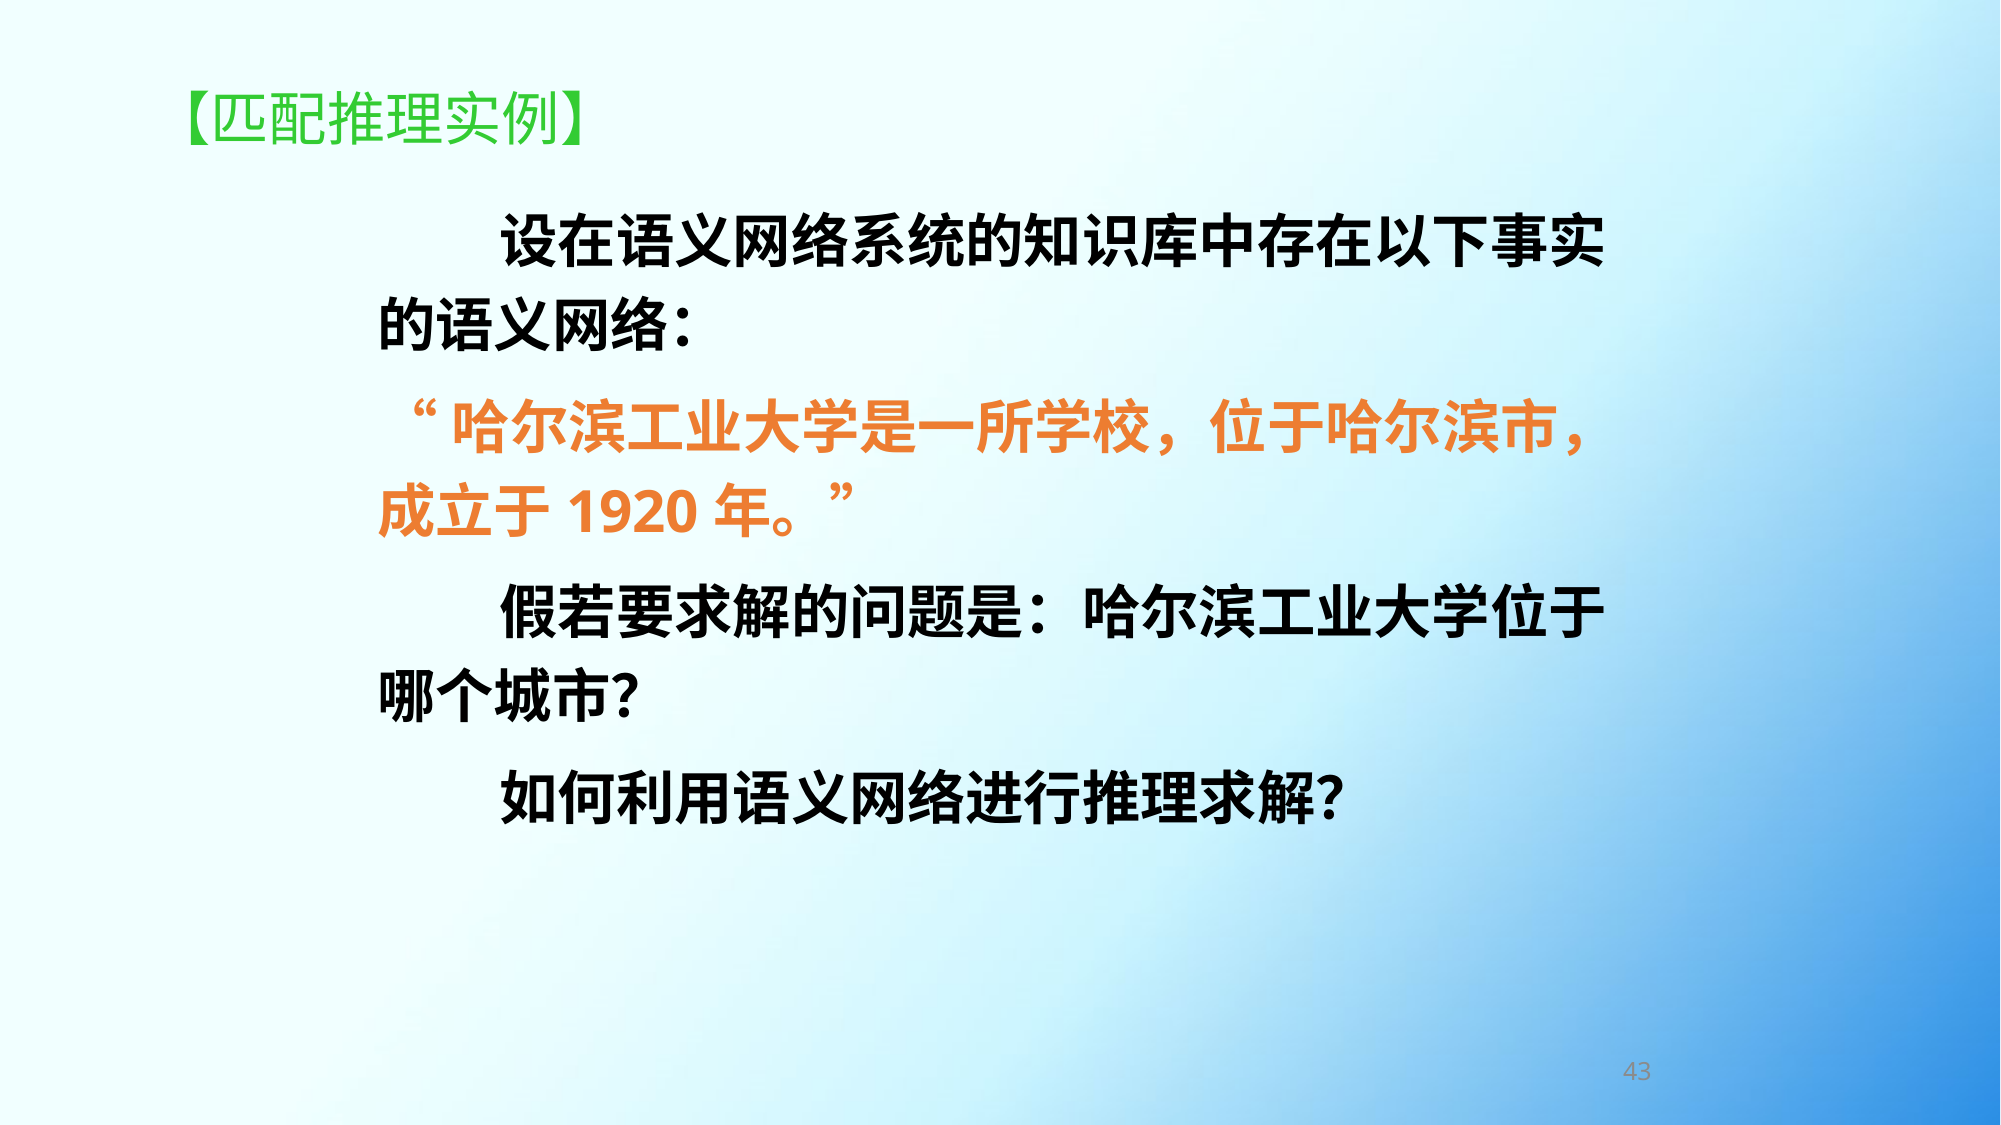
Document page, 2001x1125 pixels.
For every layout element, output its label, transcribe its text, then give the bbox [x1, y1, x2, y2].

picture [0, 0, 2001, 1125]
title 【匹配推理实例】 [137, 12, 1863, 231]
list 设在语义网络系统的知识库中存在以下事实的语义网络： “哈尔滨工业大学是一所学校，位于哈尔滨市，成立于1920年。” 假若要求解的问题是：哈尔滨工业大学位于哪个城市？ 如何利用语义网络进行推理求解？ [324, 183, 1675, 1022]
slide_number 43 [1412, 1042, 1863, 1103]
